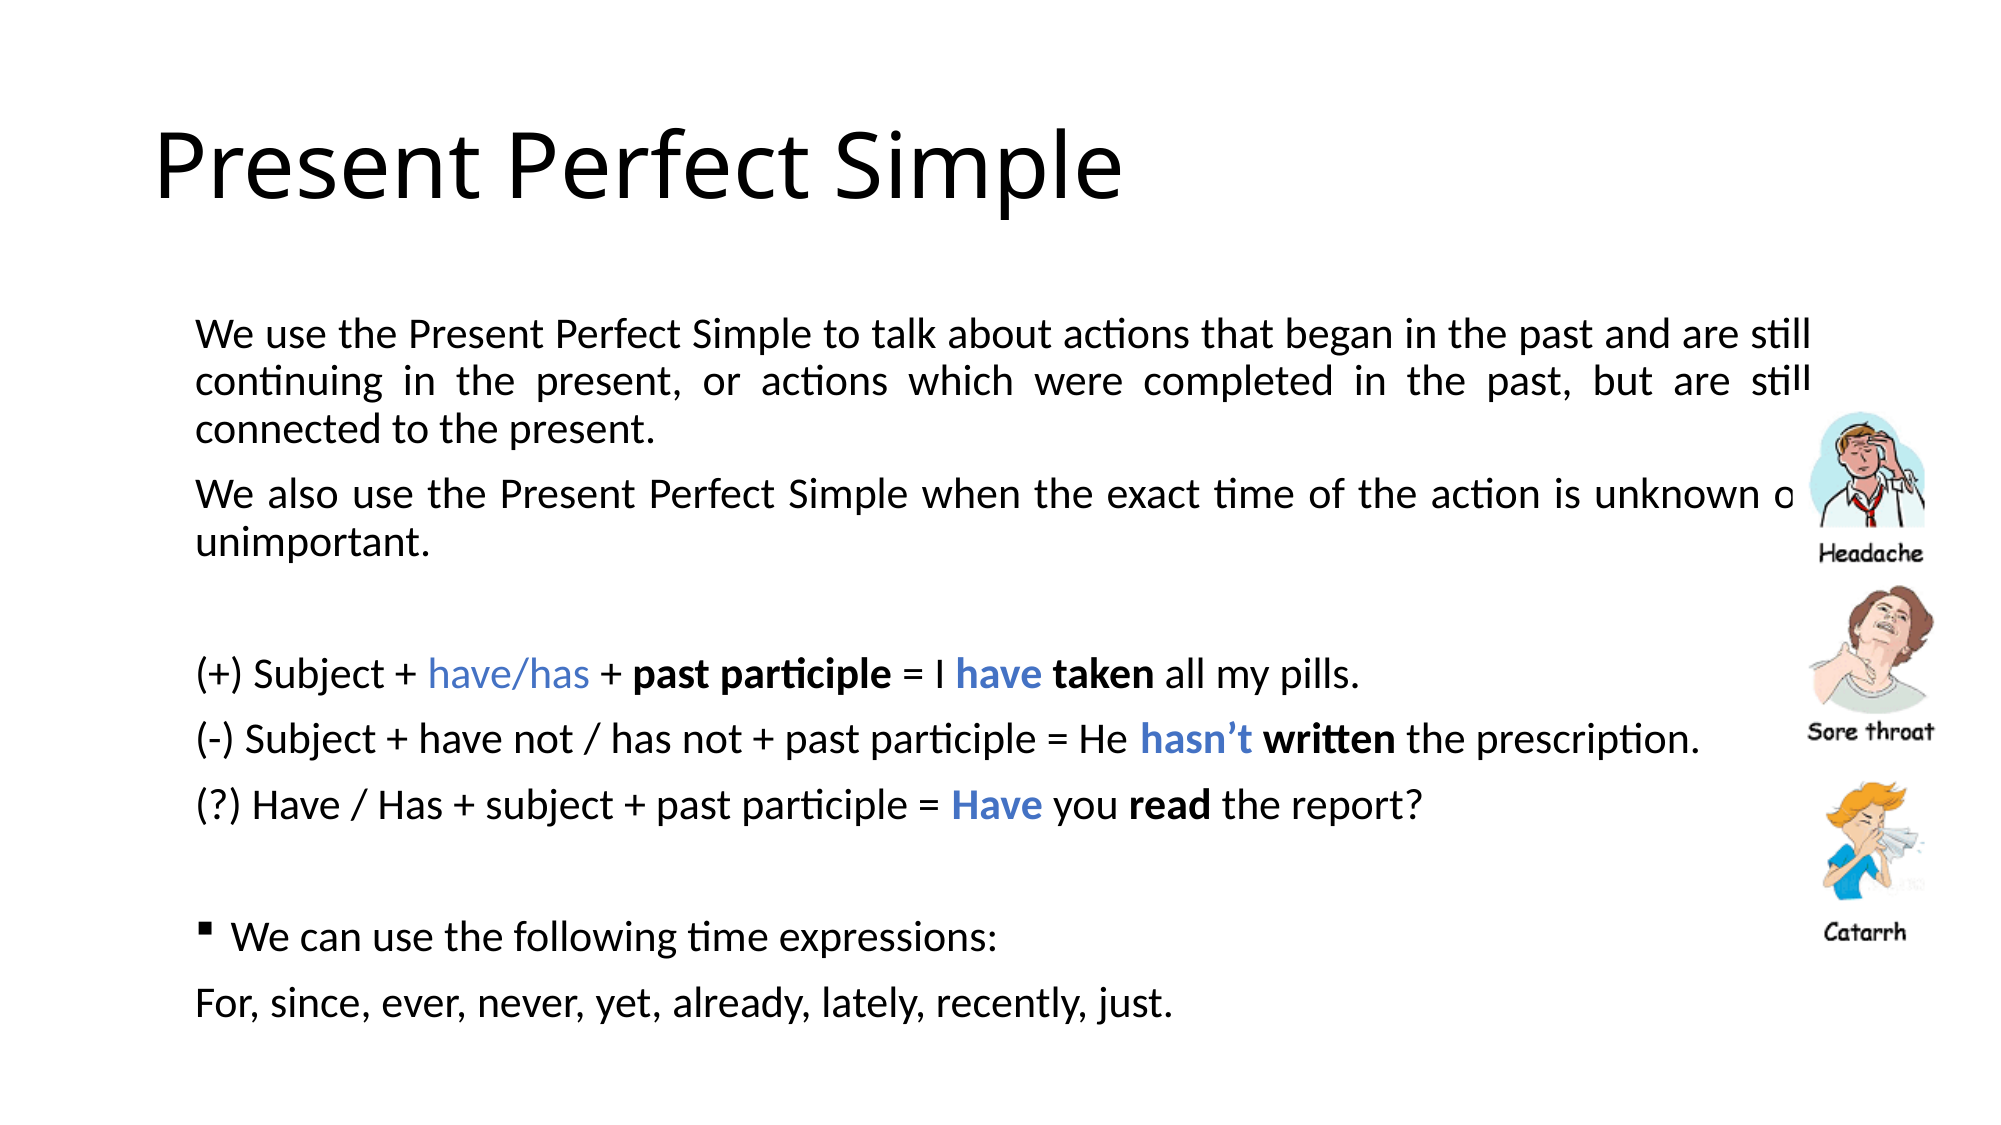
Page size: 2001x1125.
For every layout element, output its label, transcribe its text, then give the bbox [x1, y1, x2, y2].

list We use the Present Perfect Simple to talk about actions that began in the past and are still continuing in the present, or actions which were completed in the past, but are still connected to the present. We also use the Present Perfect Simple when the exact time of the action is unknown or unimportant. (+) Subject + have/has + past participle = I have taken all my pills. (-) Subject + have not / has not + past participle = He hasn’t written the prescription. (?) Have / Has + subject + past participle = Have you read the report? We can use the following time expressions: For, since, ever, never, yet, already, lately, recently, just. [180, 302, 1830, 1039]
title Present Perfect Simple [137, 59, 1863, 278]
picture [1792, 390, 1962, 952]
